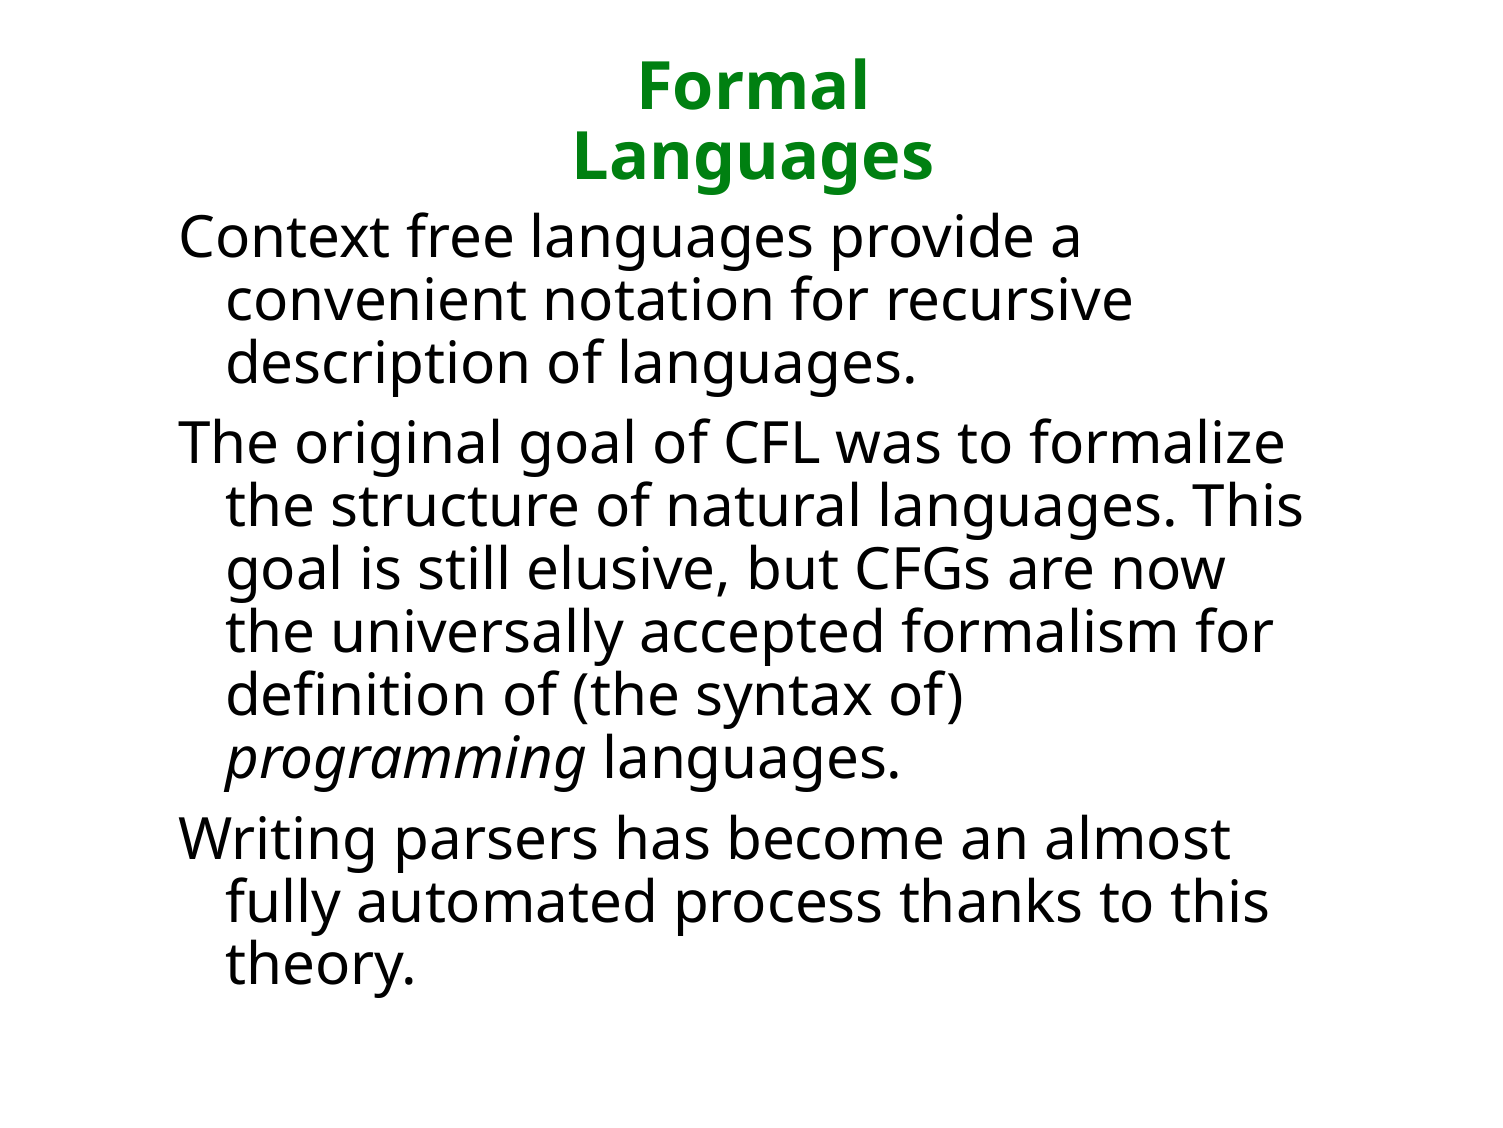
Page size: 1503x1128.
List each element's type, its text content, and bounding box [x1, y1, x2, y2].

title Formal Languages [435, 49, 1071, 129]
list Context free languages provide a convenient notation for recursive description of languages. The original goal of CFL was to formalize the structure of natural languages. This goal is still elusive, but CFGs are now the universally accepted formalism for definition of (the syntax of) programming languages. Writing parsers has become an almost fully automated process thanks to this theory. [161, 198, 1341, 990]
